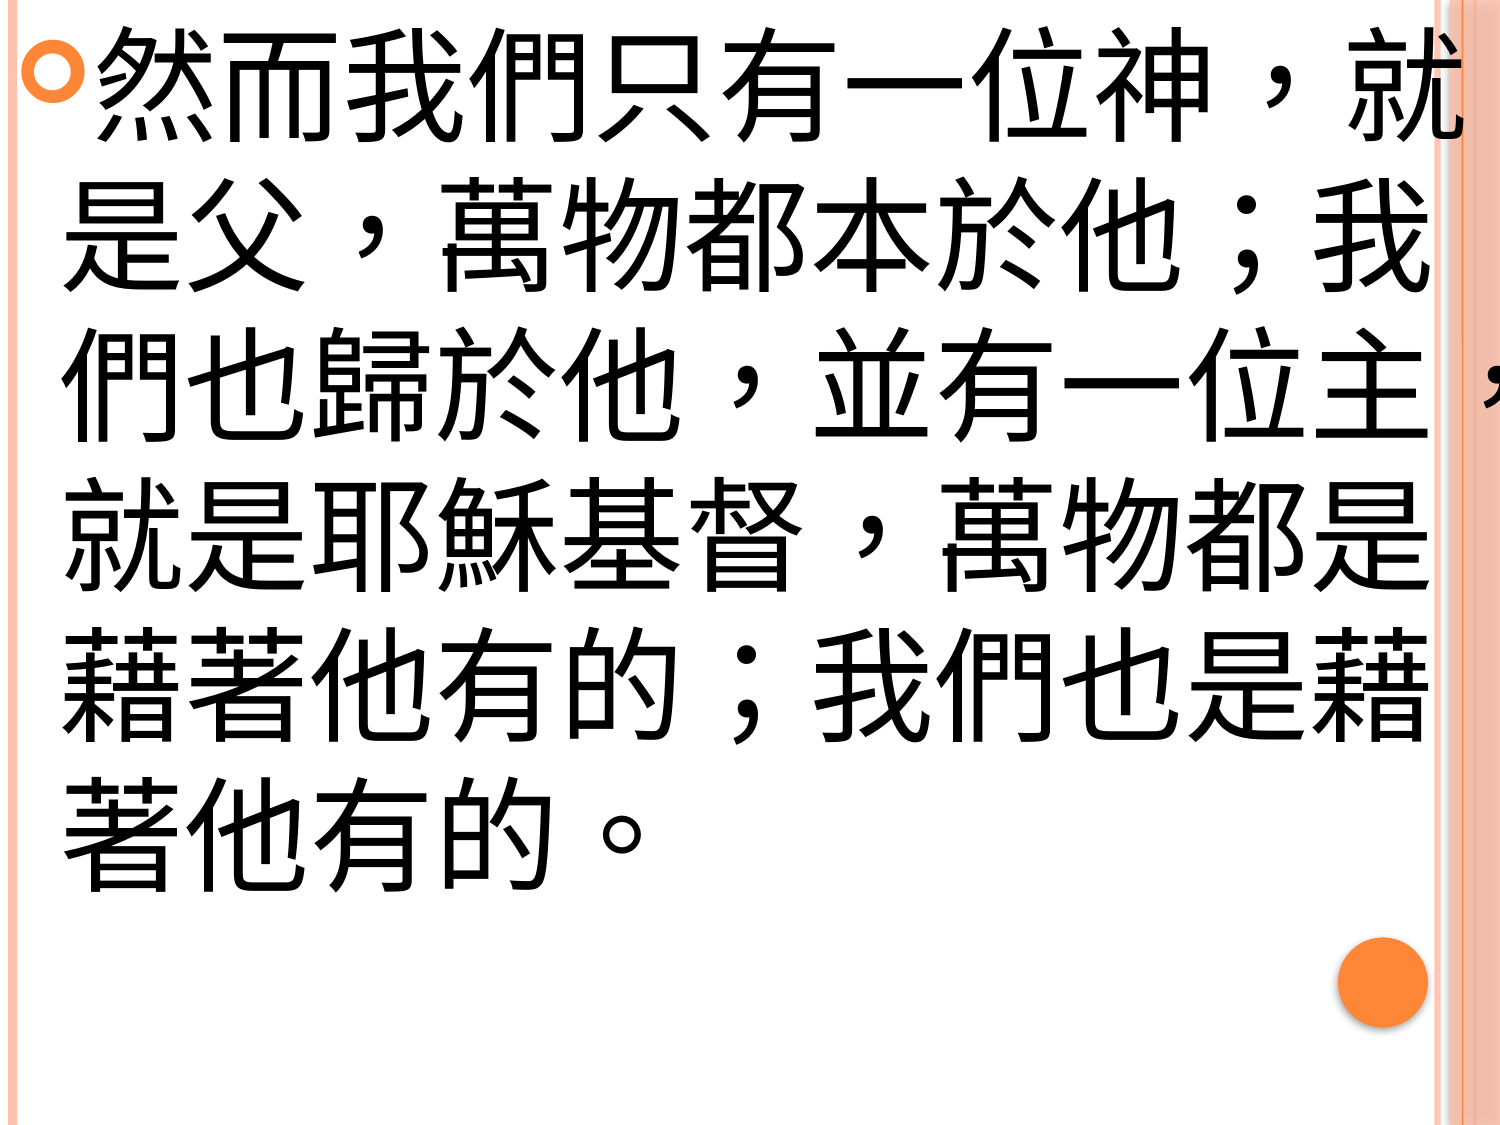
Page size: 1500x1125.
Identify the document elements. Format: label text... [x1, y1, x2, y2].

list 然而我們只有一位神，就是父，萬物都本於他；我們也歸於他，並有一位主，就是耶穌基督，萬物都是藉著他有的；我們也是藉著他有的。 [0, 0, 1500, 1125]
